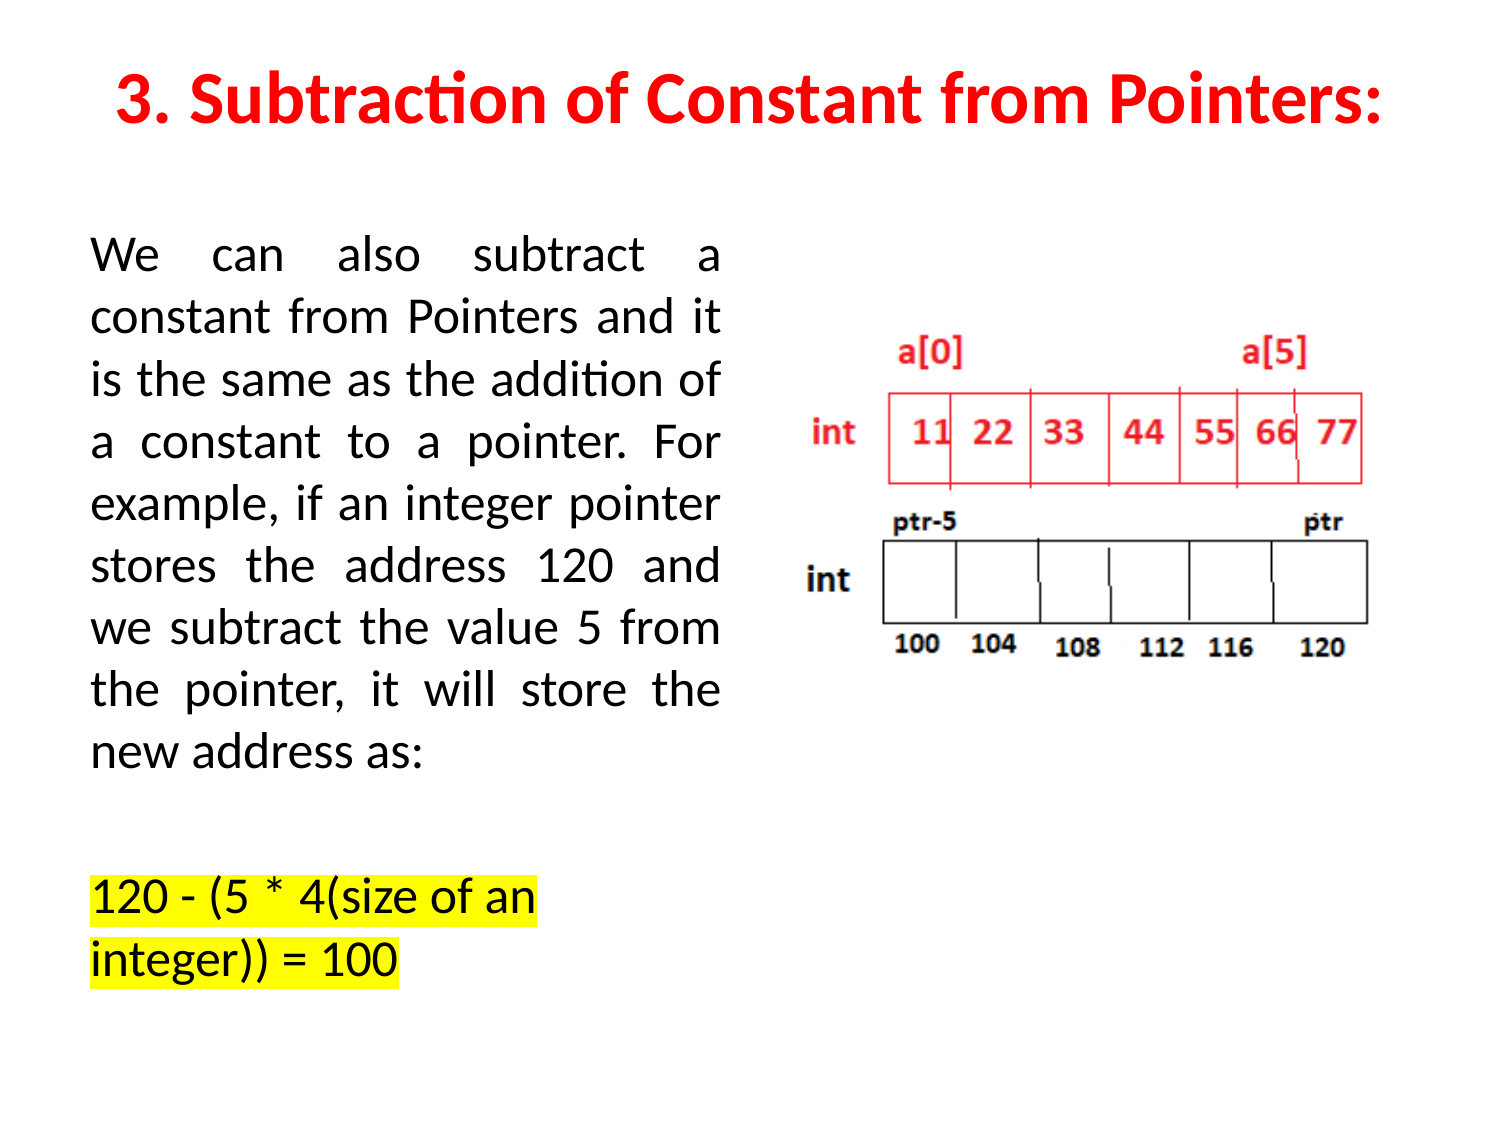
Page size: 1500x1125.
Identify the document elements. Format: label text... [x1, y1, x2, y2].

picture [750, 299, 1445, 730]
list We can also subtract a constant from Pointers and it is the same as the addition of a constant to a pointer. For example, if an integer pointer stores the address 120 and we subtract the value 5 from the pointer, it will store the new address as: 120 - (5 * 4(size of an integer)) = 100 [75, 212, 738, 1005]
title 3. Subtraction of Constant from Pointers: [75, 45, 1425, 233]
